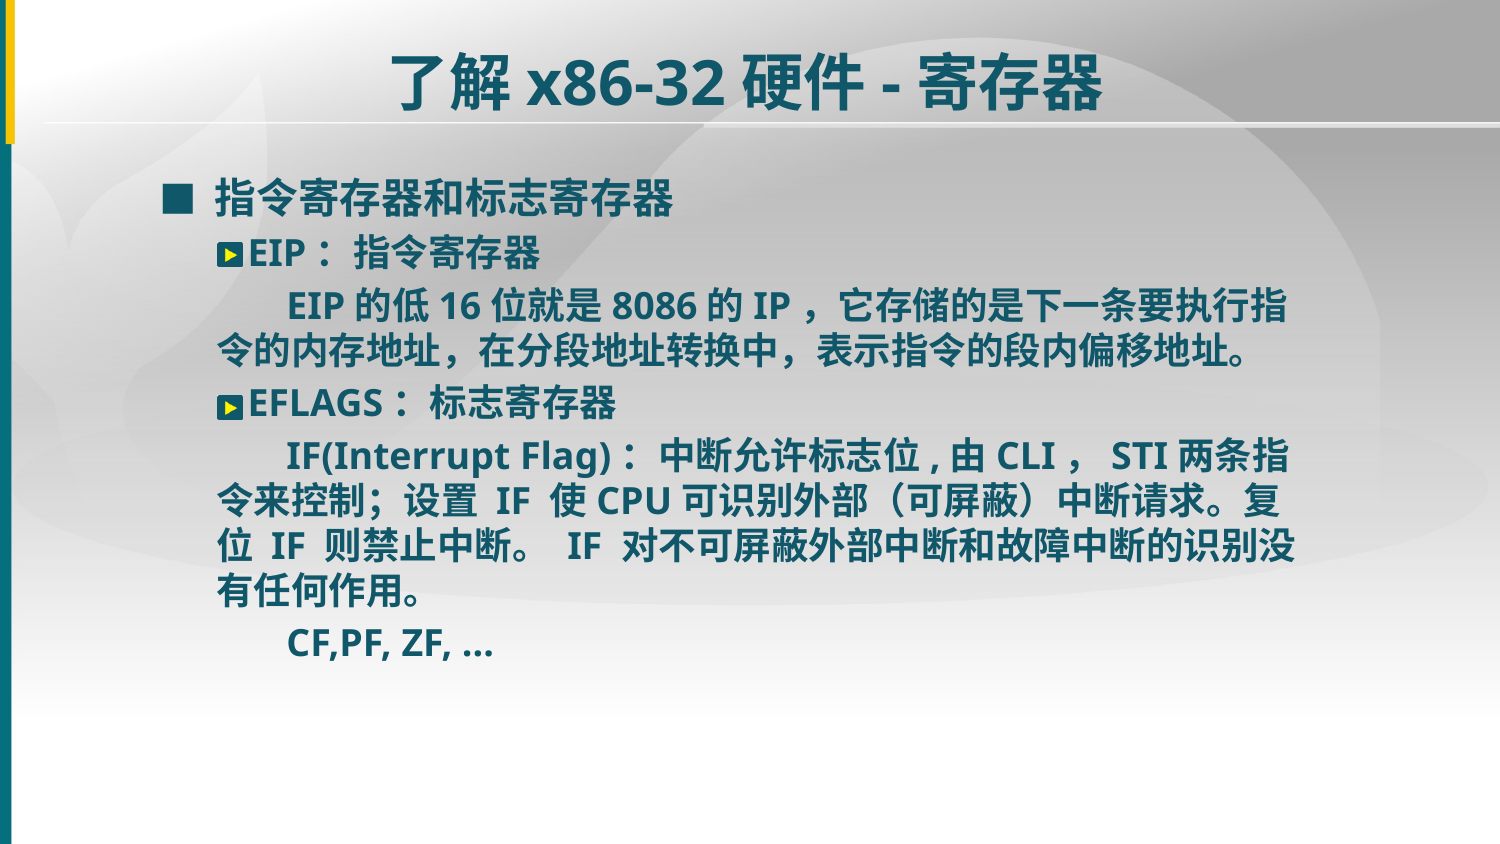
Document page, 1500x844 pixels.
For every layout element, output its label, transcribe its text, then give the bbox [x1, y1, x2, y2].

picture [0, 0, 1500, 844]
text_box 了解x86-32硬件-寄存器 [371, 35, 1282, 125]
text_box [144, 164, 1318, 685]
